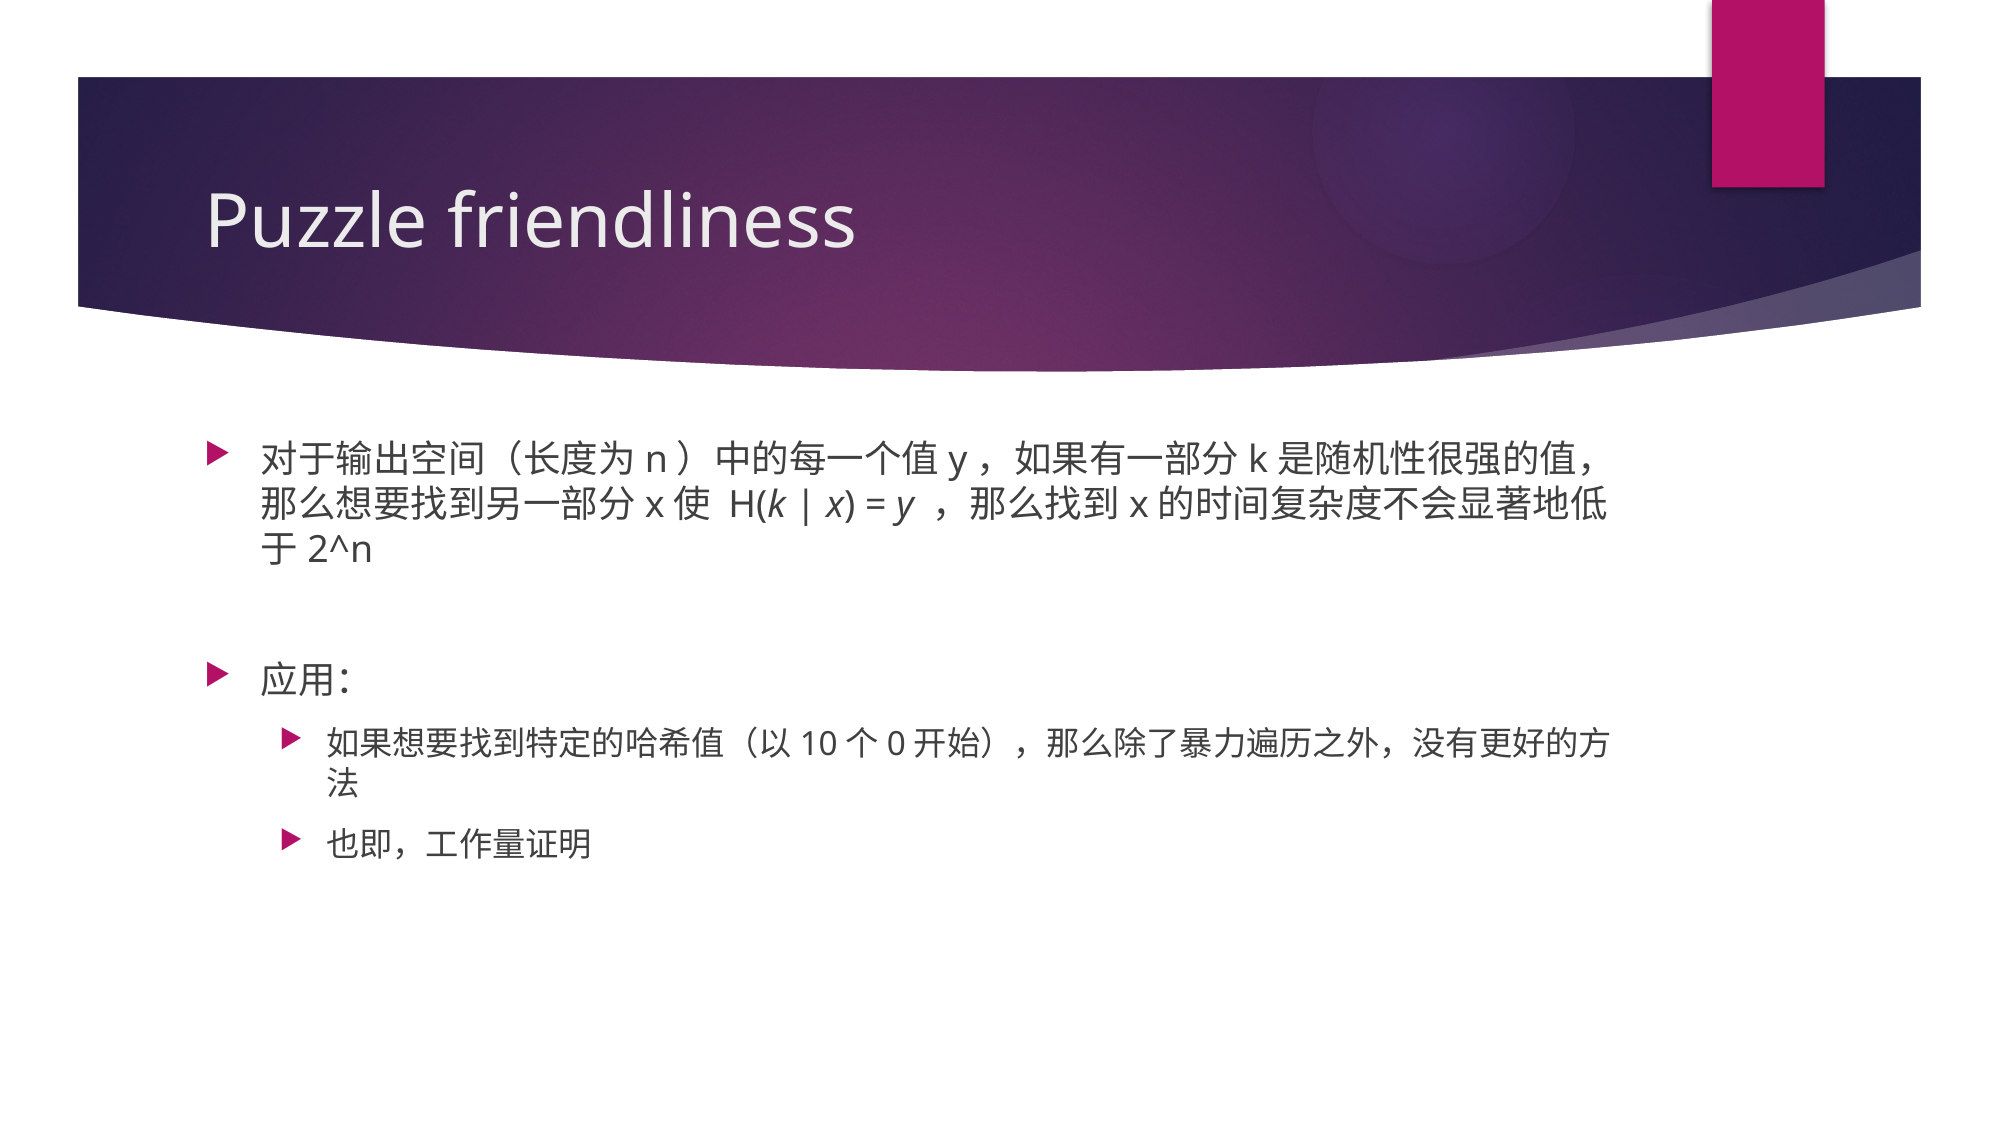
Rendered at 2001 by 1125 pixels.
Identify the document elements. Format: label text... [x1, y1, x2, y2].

list 对于输出空间（长度为n）中的每一个值y，如果有一部分k是随机性很强的值，那么想要找到另一部分x使 H(k | x) = y ，那么找到x的时间复杂度不会显著地低于2^n 应用： 如果想要找到特定的哈希值（以10个0开始），那么除了暴力遍历之外，没有更好的方法 也即，工作量证明 [189, 427, 1638, 988]
title Puzzle friendliness [189, 159, 1627, 276]
